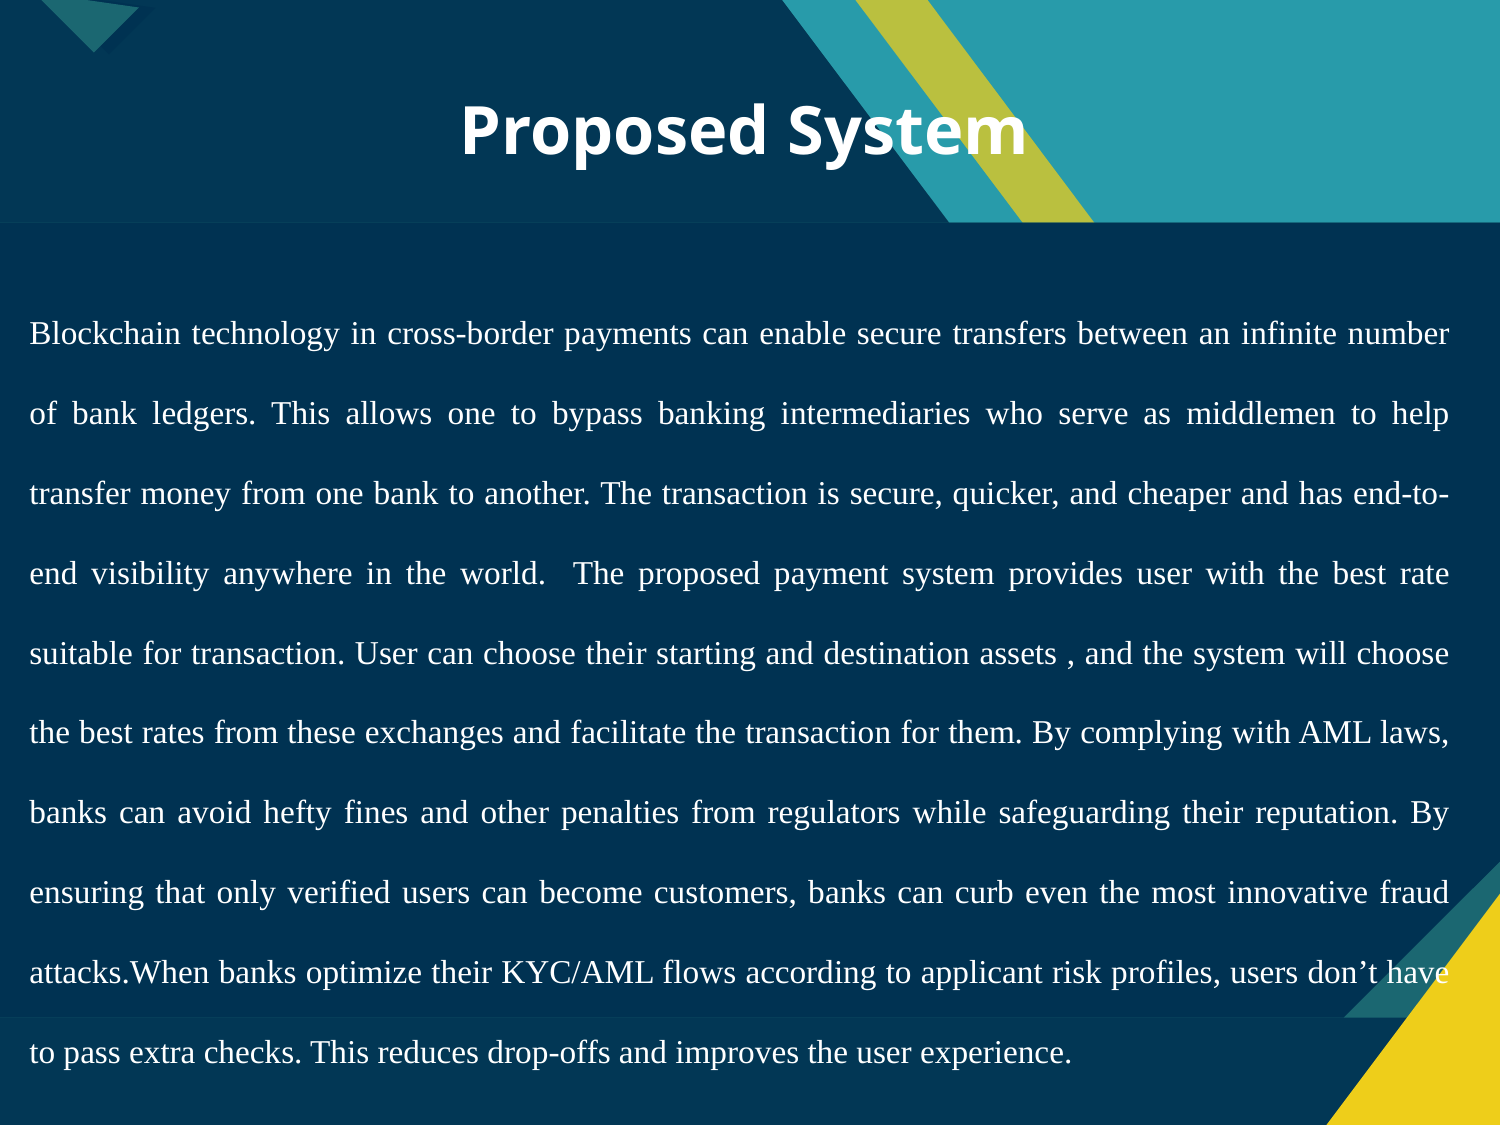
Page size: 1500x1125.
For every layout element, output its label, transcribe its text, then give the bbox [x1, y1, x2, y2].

list Blockchain technology in cross-border payments can enable secure transfers between an infinite number of bank ledgers. This allows one to bypass banking intermediaries who serve as middlemen to help transfer money from one bank to another. The transaction is secure, quicker, and cheaper and has end-to-end visibility anywhere in the world. The proposed payment system provides user with the best rate suitable for transaction. User can choose their starting and destination assets , and the system will choose the best rates from these exchanges and facilitate the transaction for them. By complying with AML laws, banks can avoid hefty fines and other penalties from regulators while safeguarding their reputation. By ensuring that only verified users can become customers, banks can curb even the most innovative fraud attacks.When banks optimize their KYC/AML flows according to applicant risk profiles, users don’t have to pass extra checks. This reduces drop-offs and improves the user experience. [14, 263, 1468, 1028]
title Proposed System [54, 89, 1435, 263]
